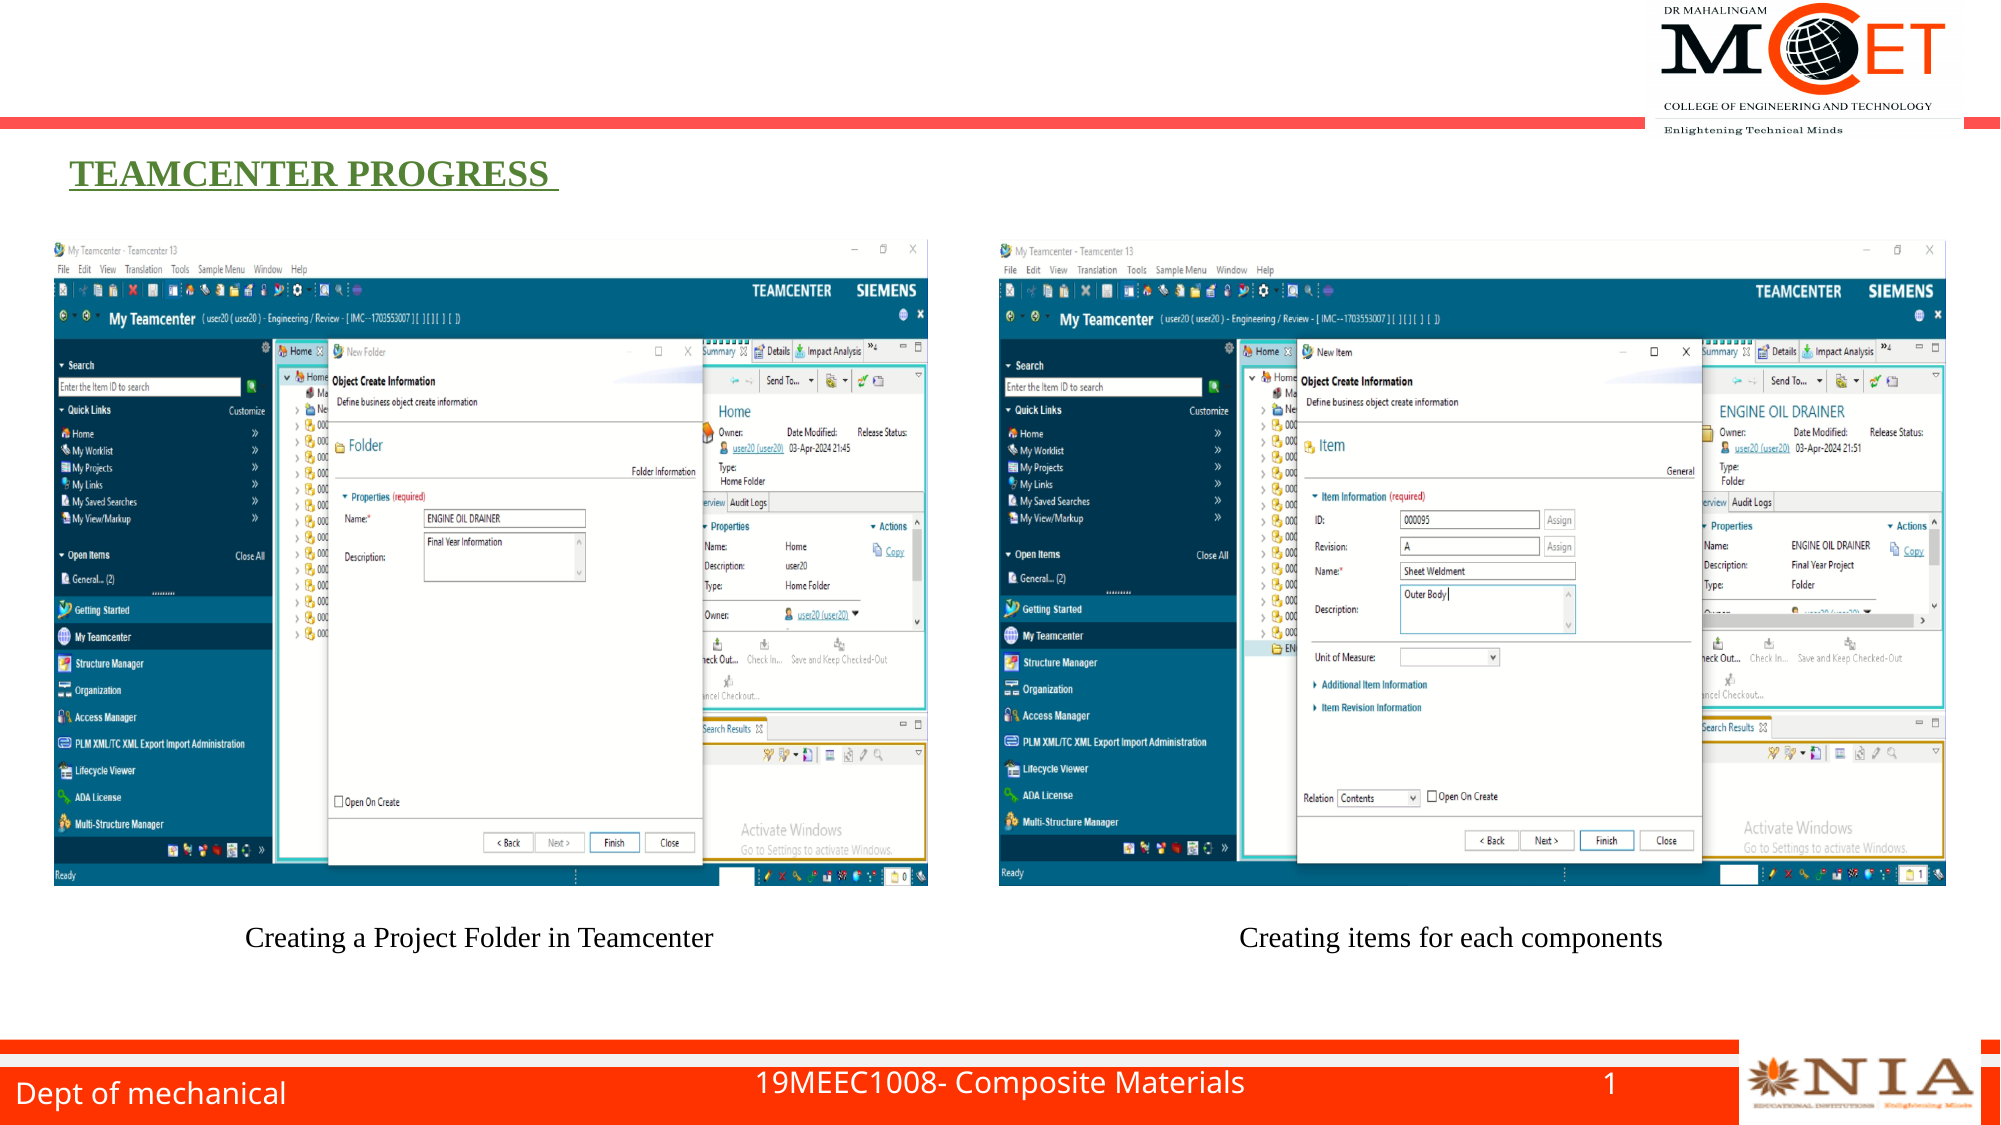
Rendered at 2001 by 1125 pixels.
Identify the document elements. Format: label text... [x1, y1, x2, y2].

picture [1008, 444, 1018, 455]
picture [1044, 738, 1060, 746]
picture [1008, 495, 1017, 506]
picture [1143, 285, 1151, 295]
picture [1021, 464, 1032, 473]
picture [124, 740, 137, 748]
picture [238, 552, 264, 560]
slide_number 1 [1412, 1060, 1635, 1105]
picture [1232, 315, 1275, 324]
picture [110, 767, 135, 774]
picture [1008, 461, 1018, 473]
picture [1817, 869, 1826, 878]
picture [184, 843, 192, 856]
picture [169, 285, 177, 297]
picture [917, 871, 928, 882]
picture [59, 310, 67, 321]
picture [109, 284, 117, 296]
picture [62, 572, 70, 584]
picture [1239, 284, 1248, 297]
picture [1304, 285, 1311, 293]
picture [86, 497, 105, 505]
picture [1064, 819, 1082, 825]
picture [227, 843, 237, 857]
picture [1172, 843, 1182, 853]
picture [294, 284, 301, 296]
picture [1095, 738, 1119, 747]
picture [1035, 463, 1063, 473]
picture [1645, 0, 1964, 138]
picture [1023, 605, 1050, 614]
picture [1061, 314, 1079, 329]
picture [59, 763, 72, 779]
picture [1028, 286, 1035, 297]
picture [395, 314, 405, 322]
picture [1175, 284, 1185, 297]
picture [1102, 284, 1112, 297]
picture [86, 362, 94, 369]
footer 19MEEC1008- Composite Materials [662, 1060, 1338, 1103]
picture [1004, 690, 1019, 696]
picture [1204, 846, 1211, 854]
picture [234, 409, 264, 414]
picture [1060, 284, 1068, 297]
picture [1833, 869, 1842, 880]
picture [59, 814, 71, 832]
picture [1864, 869, 1873, 877]
picture [199, 845, 207, 856]
picture [110, 313, 127, 328]
picture [1004, 708, 1019, 722]
picture [58, 627, 71, 646]
picture [1915, 310, 1924, 321]
picture [1029, 765, 1058, 774]
picture [207, 314, 228, 322]
picture [76, 767, 108, 776]
picture [82, 310, 90, 321]
picture [1062, 765, 1087, 772]
picture [230, 284, 239, 296]
picture [1046, 818, 1063, 825]
picture [76, 633, 85, 642]
picture [58, 710, 69, 724]
picture [1757, 285, 1841, 297]
picture [1322, 315, 1333, 322]
picture [247, 380, 257, 392]
picture [1021, 447, 1032, 457]
picture [262, 342, 270, 352]
picture [105, 713, 136, 722]
picture [61, 478, 69, 488]
picture [97, 795, 121, 800]
picture [900, 309, 908, 321]
picture [378, 314, 390, 322]
picture [1769, 868, 1777, 878]
picture [58, 654, 72, 672]
title TEAMCENTER PROGRESS [54, 121, 1237, 228]
picture [1008, 477, 1017, 489]
picture [62, 445, 70, 455]
picture [168, 845, 178, 856]
picture [1259, 284, 1268, 297]
picture [167, 740, 189, 749]
picture [1209, 380, 1219, 393]
picture [1035, 447, 1063, 455]
picture [1156, 843, 1165, 854]
picture [1005, 761, 1020, 777]
picture [1219, 552, 1228, 559]
picture [1083, 314, 1153, 325]
picture [1015, 406, 1061, 414]
picture [90, 551, 109, 558]
picture [1085, 818, 1117, 827]
picture [273, 338, 928, 866]
picture [94, 406, 110, 414]
picture [73, 481, 83, 491]
picture [1023, 818, 1044, 825]
picture [1188, 841, 1198, 855]
picture [90, 481, 102, 488]
picture [1021, 481, 1032, 490]
picture [61, 461, 83, 473]
picture [1004, 734, 1019, 747]
picture [149, 284, 158, 296]
picture [58, 692, 72, 697]
picture [1024, 738, 1032, 746]
picture [261, 286, 267, 296]
picture [1015, 550, 1036, 559]
picture [86, 463, 104, 474]
picture [245, 284, 254, 296]
picture [1063, 658, 1097, 667]
picture [1284, 315, 1293, 322]
picture [1934, 869, 1946, 880]
picture [1034, 738, 1040, 746]
picture [94, 284, 102, 296]
picture [212, 845, 222, 856]
picture [1035, 497, 1055, 505]
picture [1785, 870, 1791, 878]
picture [275, 283, 284, 296]
picture [88, 632, 129, 641]
picture [999, 239, 1946, 279]
picture [59, 283, 67, 296]
picture [73, 447, 83, 457]
picture [320, 284, 330, 296]
picture [1006, 311, 1015, 321]
picture [853, 871, 861, 878]
picture [69, 361, 83, 369]
picture [192, 740, 245, 748]
picture [1125, 286, 1134, 298]
picture [1004, 600, 1020, 618]
picture [1935, 311, 1941, 318]
picture [1884, 284, 1933, 297]
picture [1021, 514, 1032, 524]
picture [1159, 284, 1168, 295]
picture [353, 285, 361, 295]
picture [146, 741, 164, 749]
picture [1009, 511, 1018, 524]
picture [1140, 841, 1150, 853]
picture [73, 497, 83, 506]
picture [1199, 552, 1216, 559]
picture [68, 406, 93, 414]
picture [1150, 738, 1207, 746]
picture [104, 606, 129, 613]
picture [823, 871, 831, 883]
picture [1039, 551, 1060, 558]
picture [1288, 284, 1298, 297]
picture [76, 793, 90, 800]
picture [1043, 284, 1053, 297]
picture [113, 660, 142, 669]
picture [1035, 514, 1083, 524]
picture [131, 313, 195, 324]
picture [1021, 431, 1043, 437]
slide_number Dept of mechanical [0, 1060, 625, 1125]
picture [235, 314, 256, 322]
picture [1899, 865, 1929, 884]
picture [94, 740, 108, 748]
picture [58, 736, 72, 749]
picture [62, 427, 69, 438]
picture [1225, 343, 1234, 353]
picture [1054, 605, 1082, 613]
picture [1031, 311, 1039, 321]
picture [1005, 812, 1018, 830]
text_box Creating items for each components [1224, 910, 1823, 961]
picture [76, 606, 100, 615]
picture [86, 447, 112, 454]
picture [1800, 869, 1809, 879]
picture [1009, 427, 1017, 439]
picture [80, 687, 121, 696]
picture [86, 515, 131, 524]
picture [1848, 869, 1857, 878]
picture [1021, 574, 1054, 582]
picture [107, 575, 114, 583]
picture [1025, 659, 1060, 666]
picture [1023, 632, 1034, 641]
picture [1207, 284, 1216, 297]
picture [1195, 409, 1228, 414]
picture [1017, 361, 1043, 370]
picture [62, 495, 69, 506]
picture [793, 871, 801, 880]
picture [720, 868, 754, 886]
picture [58, 600, 72, 619]
picture [1037, 632, 1082, 639]
picture [1023, 712, 1052, 719]
picture [73, 575, 104, 583]
picture [1058, 497, 1089, 505]
picture [242, 848, 249, 857]
picture [882, 868, 913, 886]
picture [76, 820, 95, 828]
text_box Creating a Project Folder in Teamcenter [230, 910, 828, 961]
picture [68, 551, 87, 560]
picture [76, 740, 83, 748]
picture [918, 310, 923, 318]
picture [1294, 317, 1308, 322]
picture [1082, 285, 1090, 295]
picture [1237, 339, 1946, 864]
picture [1225, 286, 1230, 297]
picture [59, 377, 241, 396]
picture [1005, 679, 1018, 687]
picture [858, 284, 916, 296]
picture [73, 431, 94, 437]
picture [77, 659, 109, 667]
picture [1024, 685, 1072, 694]
picture [1004, 626, 1018, 644]
picture [335, 285, 341, 293]
picture [1005, 378, 1202, 397]
picture [1002, 869, 1024, 877]
picture [1739, 1039, 1981, 1125]
picture [1122, 739, 1147, 747]
picture [1197, 315, 1216, 322]
picture [1004, 788, 1018, 802]
picture [1720, 865, 1758, 884]
picture [59, 681, 71, 688]
picture [62, 872, 76, 880]
picture [1076, 738, 1091, 746]
picture [129, 285, 137, 295]
picture [215, 284, 224, 296]
picture [1323, 285, 1333, 296]
picture [54, 239, 928, 278]
picture [76, 714, 83, 721]
picture [753, 285, 830, 296]
picture [268, 314, 308, 324]
picture [1057, 574, 1065, 583]
picture [316, 314, 339, 322]
picture [1004, 652, 1020, 671]
picture [1047, 793, 1072, 799]
picture [1166, 315, 1189, 322]
picture [58, 790, 71, 804]
picture [1024, 791, 1039, 799]
picture [1021, 497, 1032, 507]
picture [808, 871, 817, 880]
picture [1035, 481, 1053, 488]
picture [62, 512, 83, 524]
picture [1055, 712, 1089, 721]
picture [201, 284, 209, 295]
picture [89, 715, 102, 721]
picture [97, 820, 129, 828]
picture [186, 285, 194, 295]
picture [837, 871, 846, 879]
picture [1006, 284, 1014, 297]
picture [1123, 843, 1135, 854]
picture [1190, 284, 1201, 297]
picture [1870, 284, 1881, 297]
picture [112, 739, 119, 747]
picture [108, 497, 136, 505]
picture [764, 870, 771, 880]
picture [132, 820, 162, 829]
picture [352, 314, 361, 321]
picture [1008, 571, 1017, 583]
